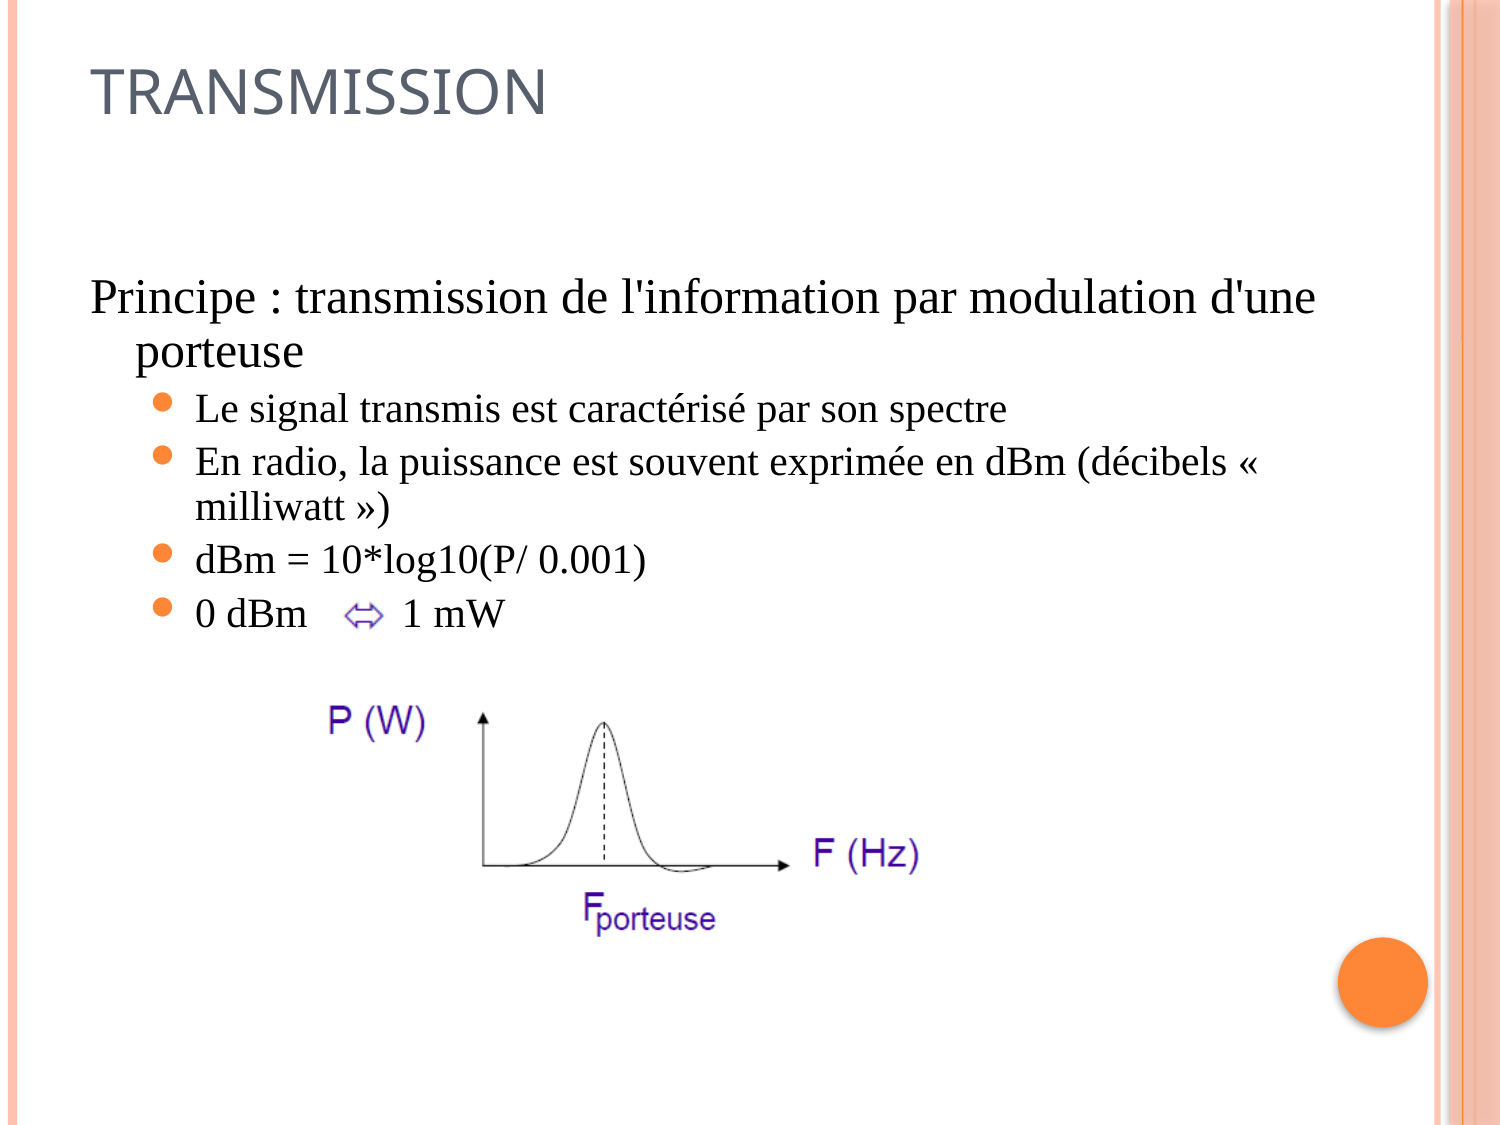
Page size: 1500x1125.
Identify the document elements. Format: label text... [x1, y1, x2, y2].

picture [299, 649, 976, 988]
picture [336, 599, 392, 636]
title Transmission [75, 45, 1300, 233]
list Principe : transmission de l'information par modulation d'une porteuse Le signal transmis est caractérisé par son spectre En radio, la puissance est souvent exprimée en dBm (décibels « milliwatt ») dBm = 10*log10(P/ 0.001) 0 dBm 1 mW [75, 262, 1425, 663]
slide_number 11 [1149, 1042, 1500, 1103]
